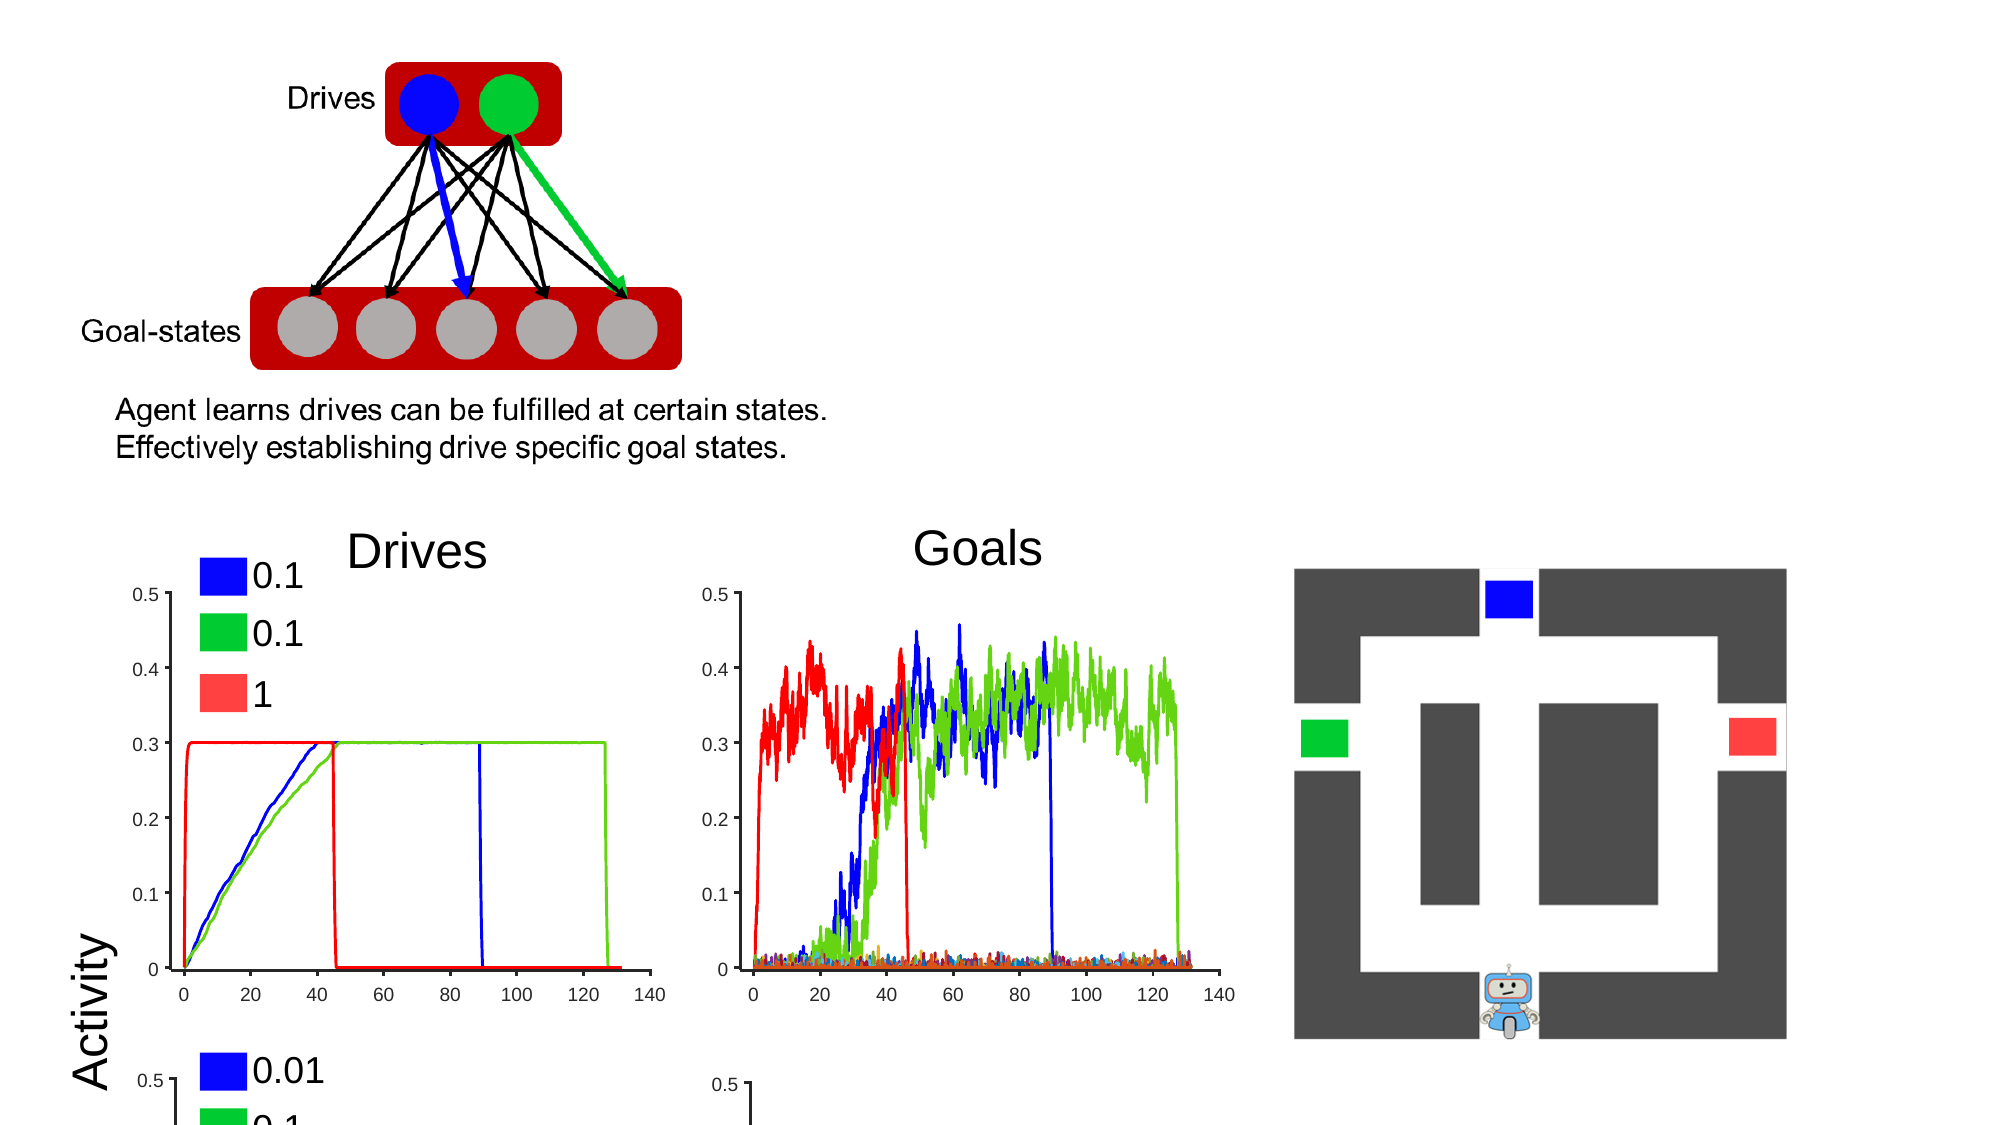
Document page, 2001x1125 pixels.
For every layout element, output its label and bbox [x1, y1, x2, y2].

picture [60, 62, 929, 484]
text_box [49, 508, 1288, 1125]
text_box [1294, 526, 1801, 1103]
